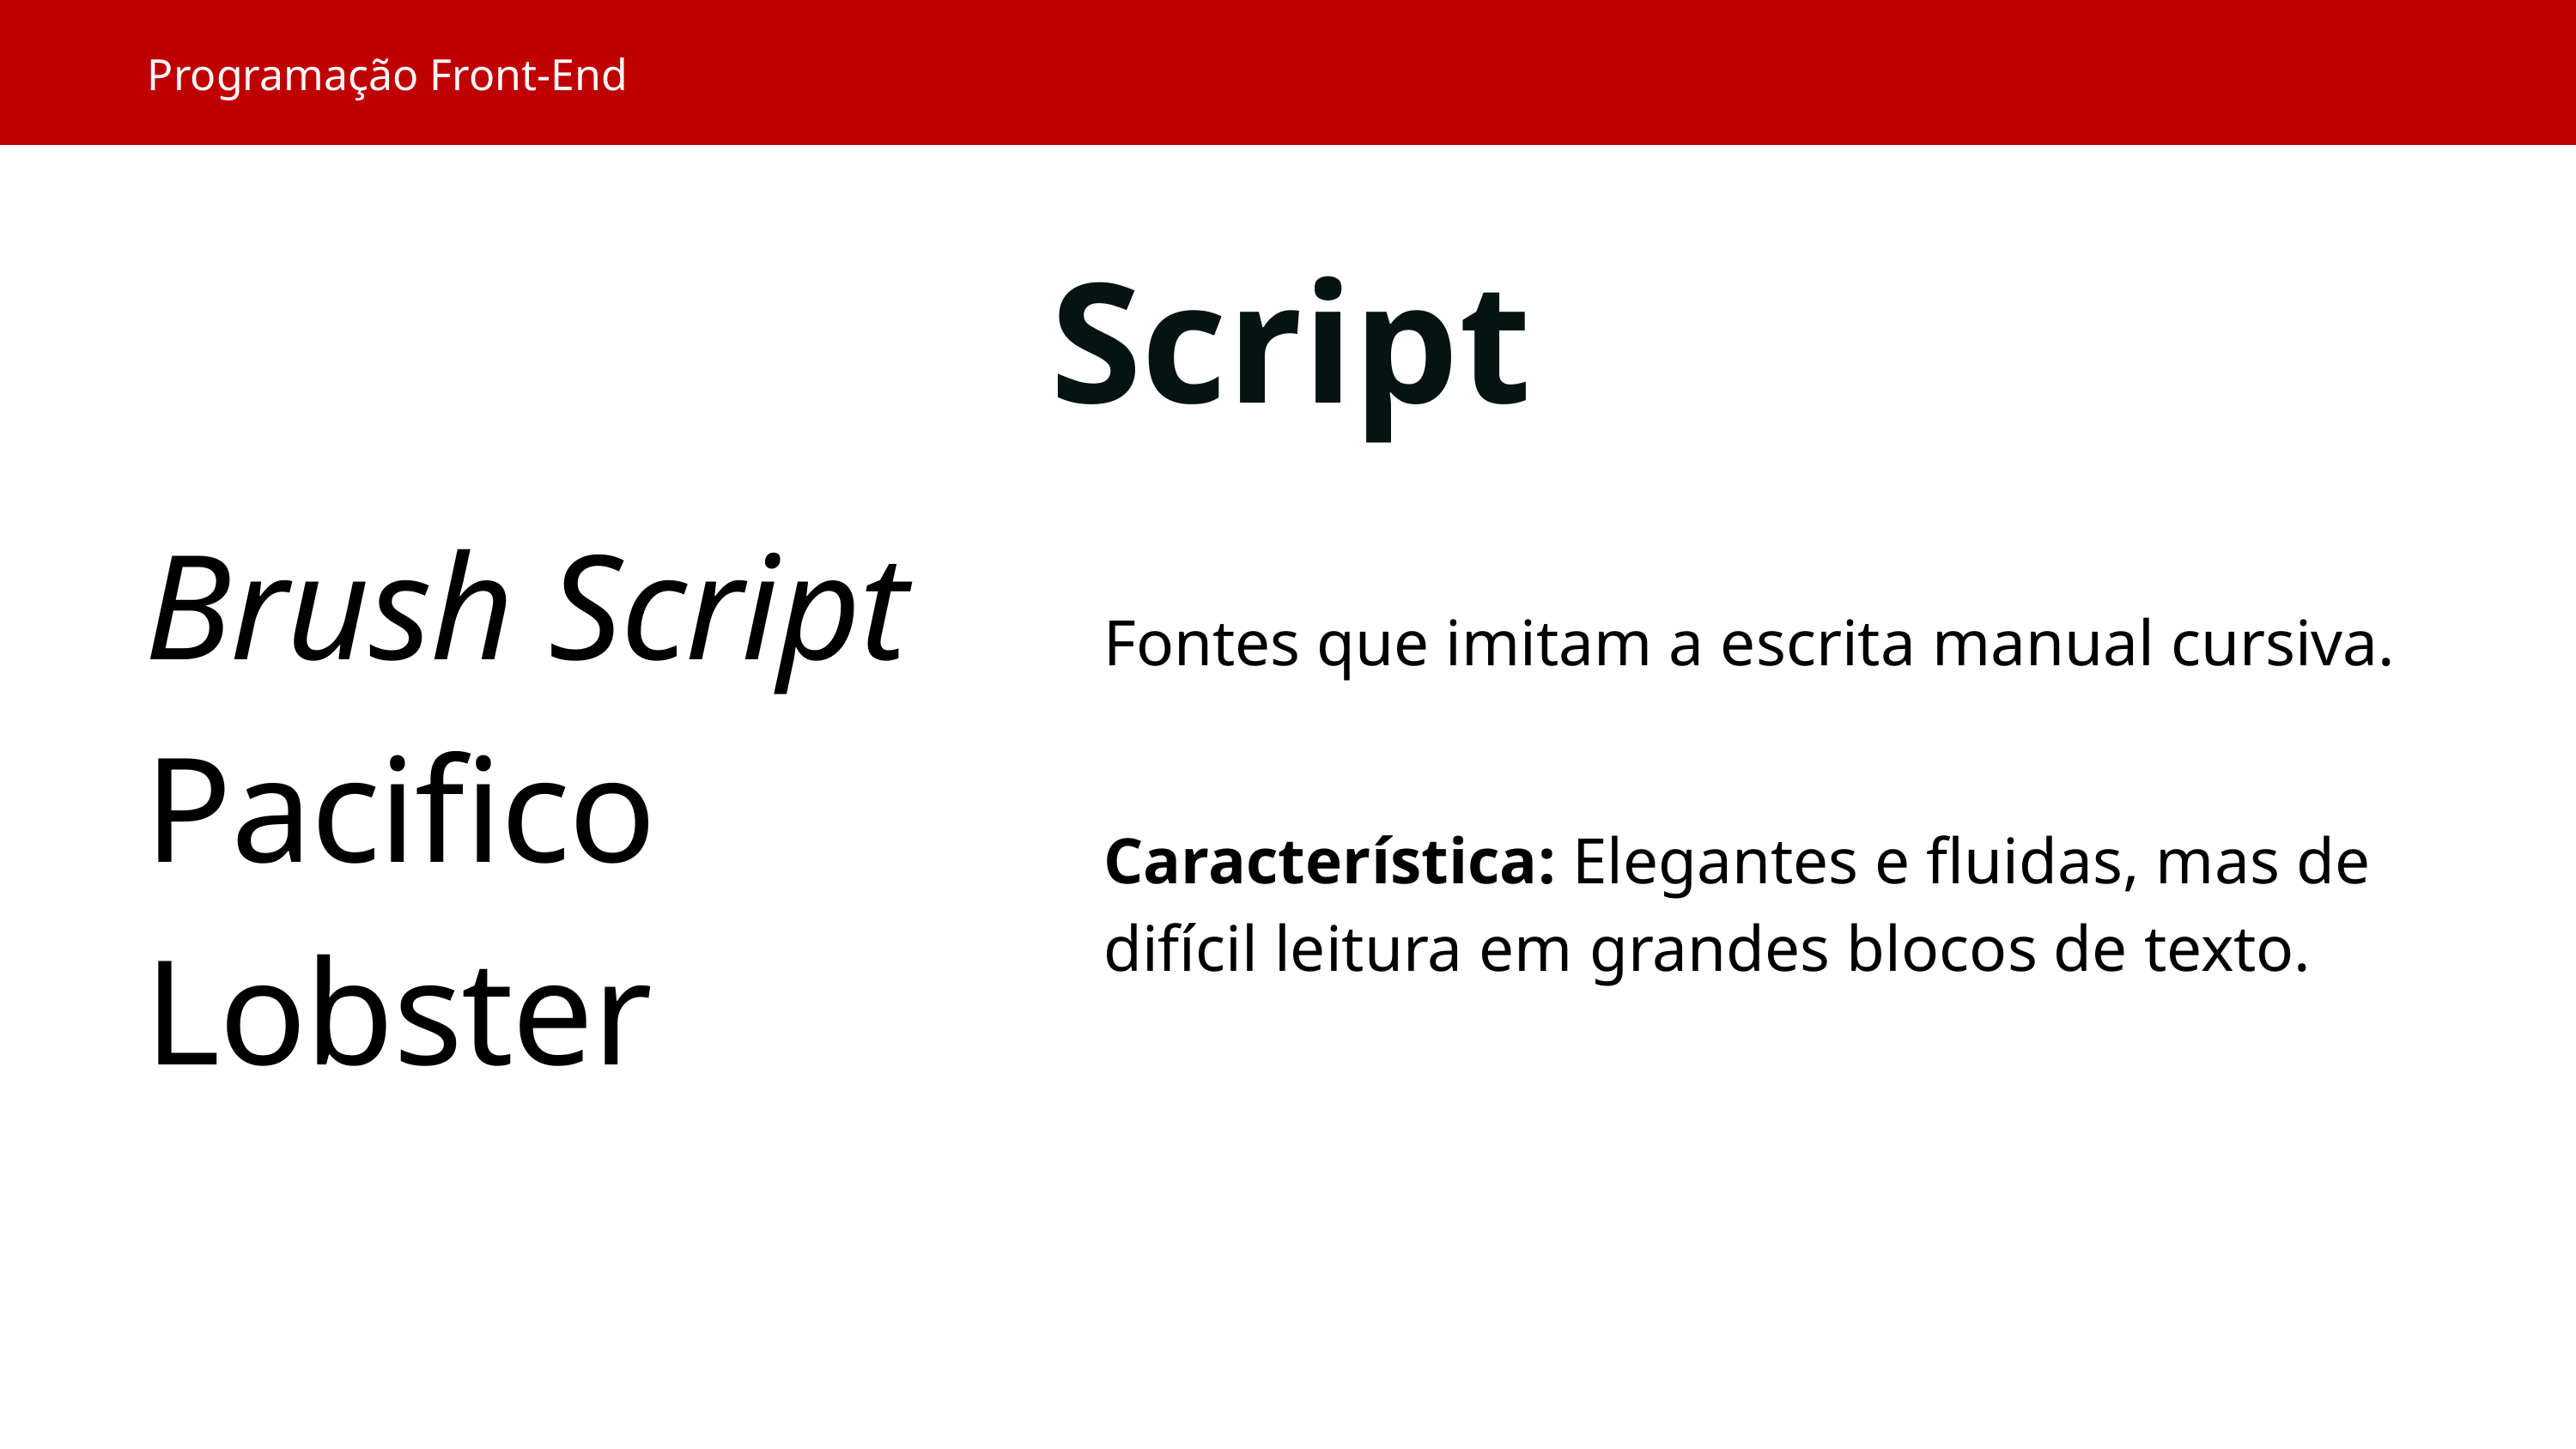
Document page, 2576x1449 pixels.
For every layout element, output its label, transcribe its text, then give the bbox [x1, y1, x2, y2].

text_box Script [147, 203, 2434, 436]
text_box Característica: Elegantes e fluidas, mas de difícil leitura em grandes blocos de texto. [1103, 809, 2439, 985]
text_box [0, 0, 2576, 145]
text_box Fontes que imitam a escrita manual cursiva. [1484, 590, 2439, 678]
text_box Brush Script Pacifico Lobster [144, 485, 1484, 1094]
